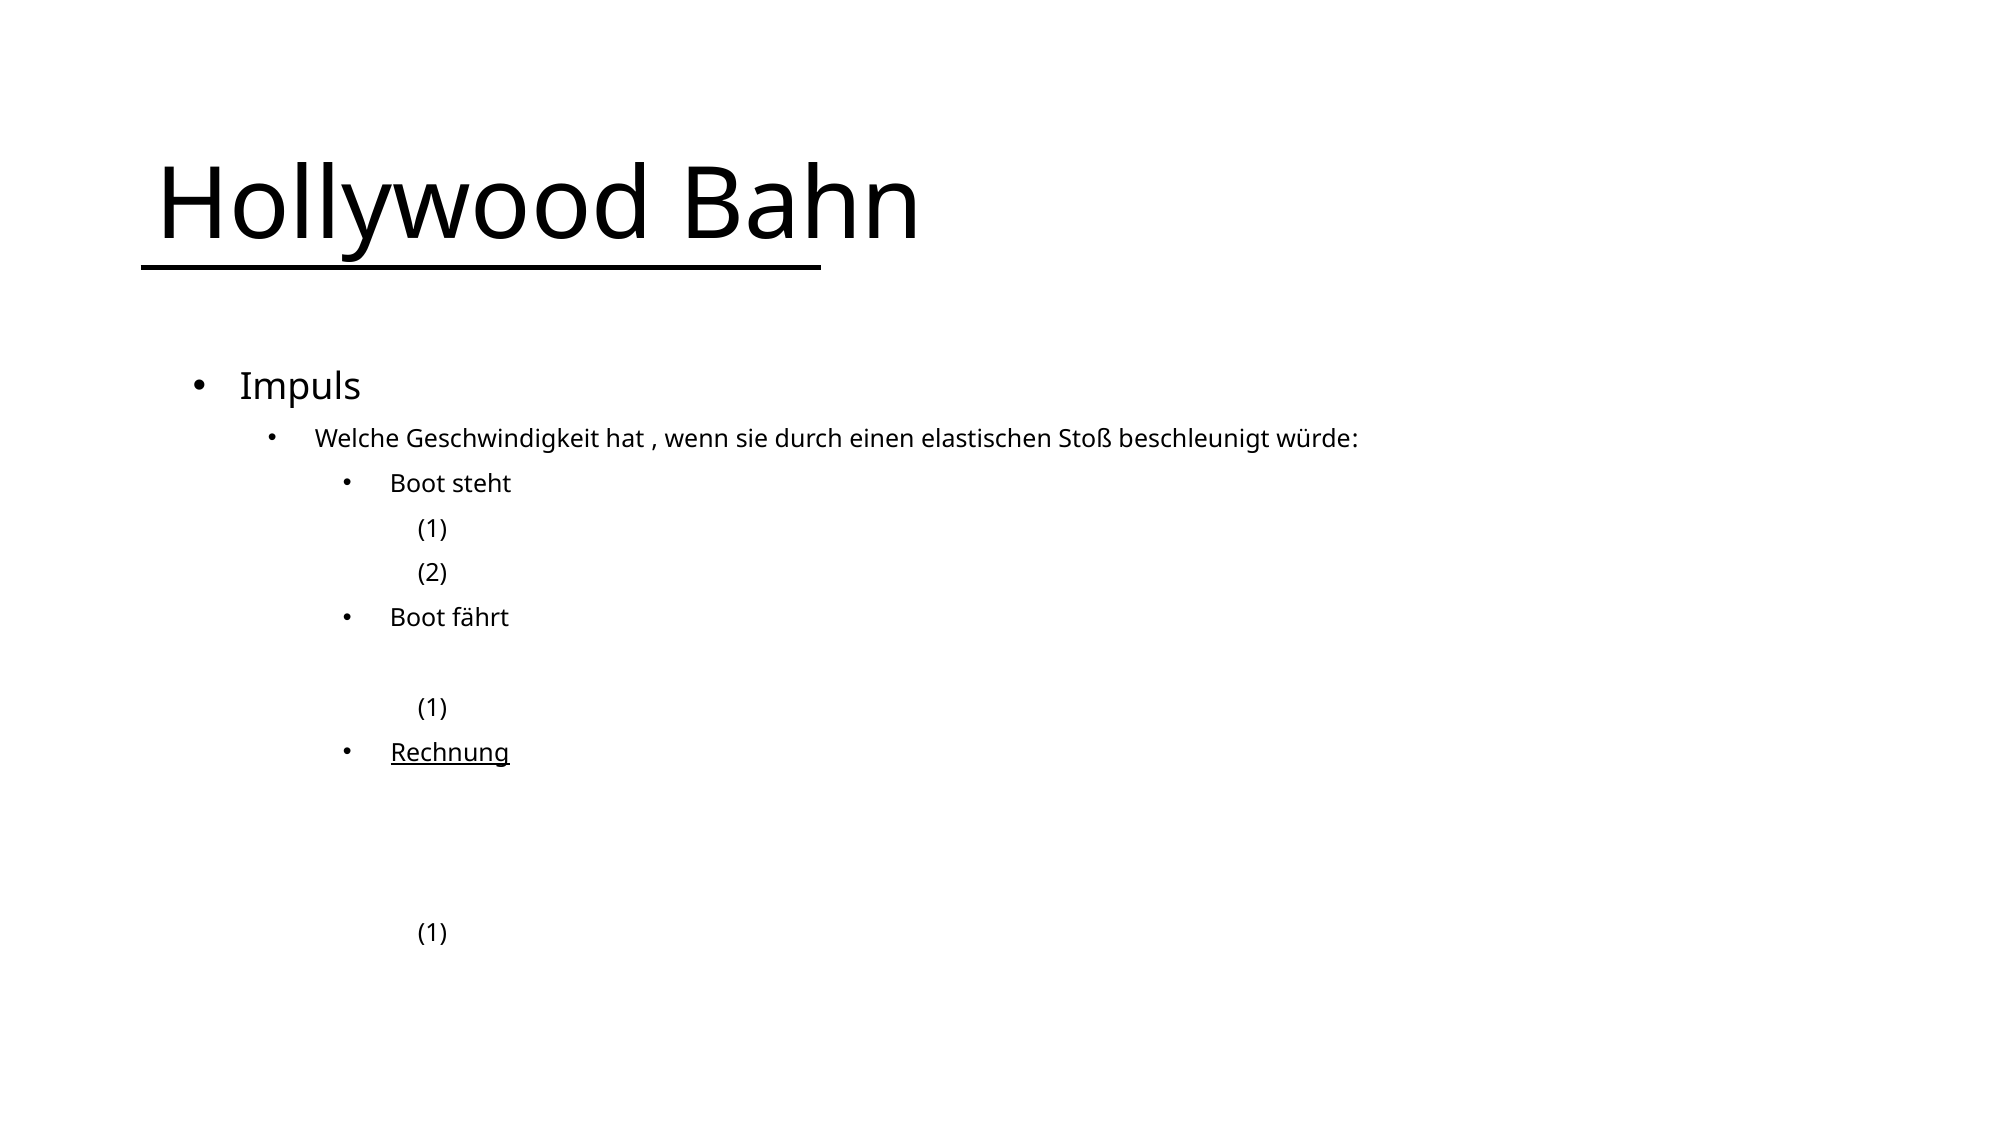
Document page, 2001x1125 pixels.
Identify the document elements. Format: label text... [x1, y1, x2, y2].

text_box Hollywood Bahn [140, 131, 948, 267]
